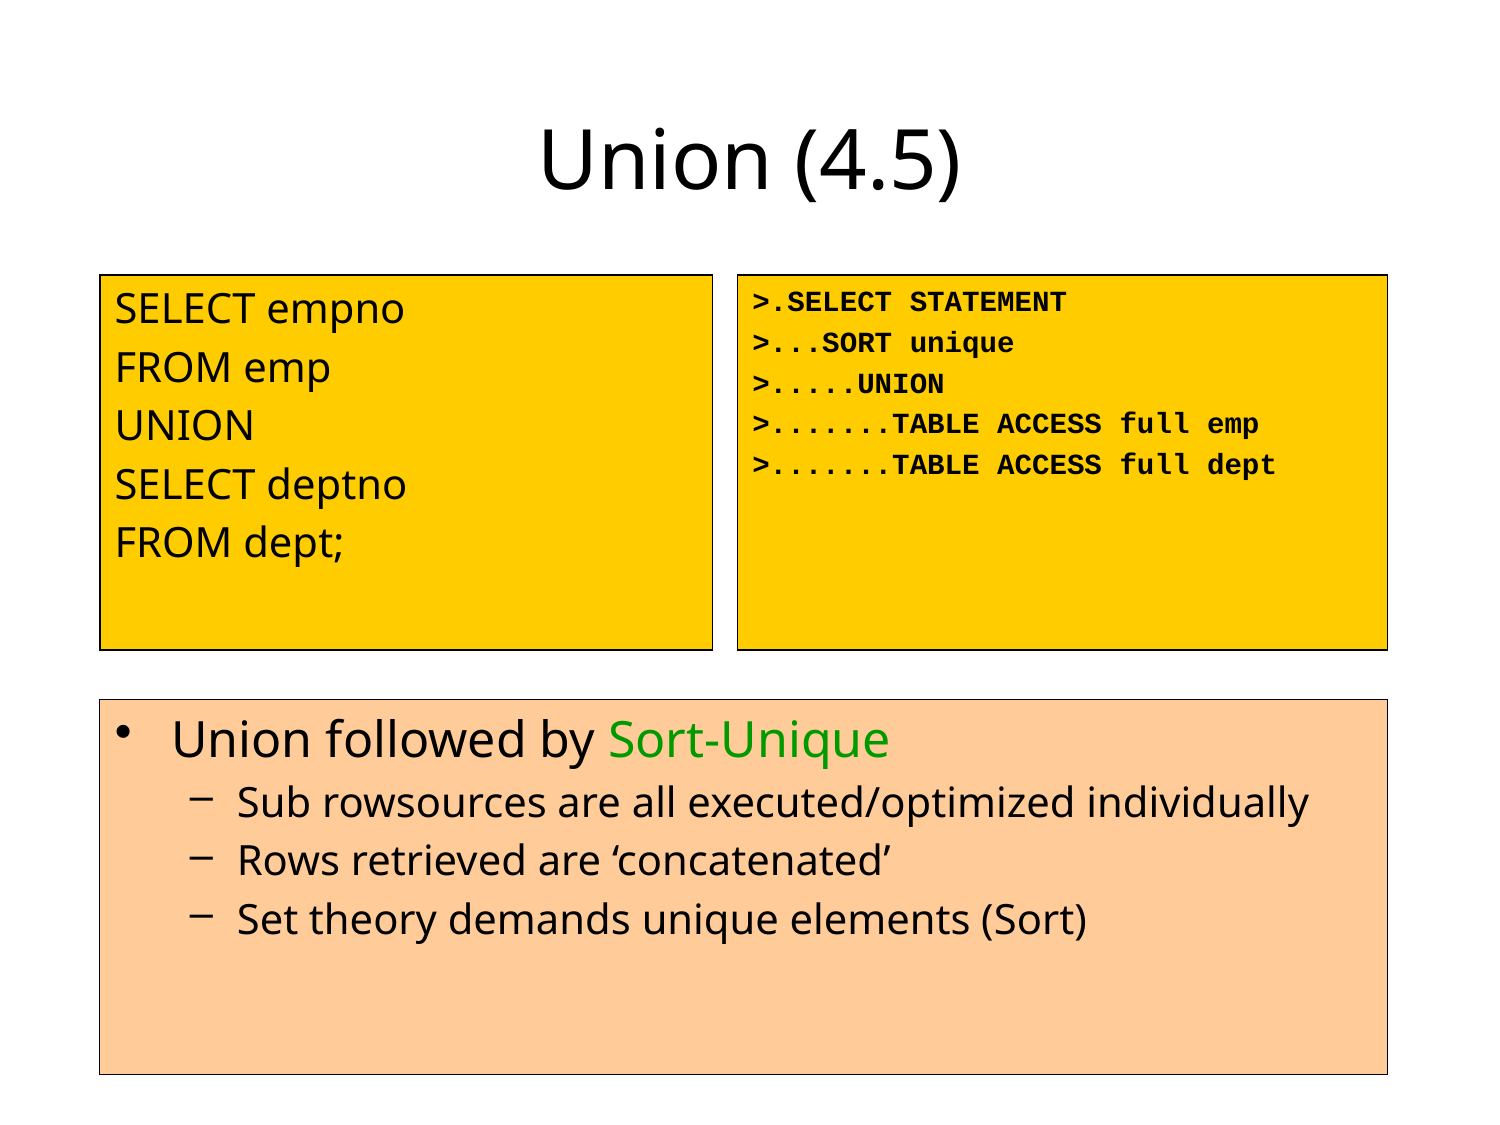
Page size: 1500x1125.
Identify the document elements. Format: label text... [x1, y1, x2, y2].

title Union (4.5) [112, 99, 1388, 213]
text_box >.SELECT STATEMENT >...SORT unique >.....UNION >.......TABLE ACCESS full emp >.......TABLE ACCESS full dept [737, 274, 1388, 650]
text_box SELECT empno FROM emp UNION SELECT deptno FROM dept; [99, 274, 713, 650]
list Union followed by Sort-Unique Sub rowsources are all executed/optimized individually Rows retrieved are ‘concatenated’ Set theory demands unique elements (Sort) [99, 699, 1388, 1075]
